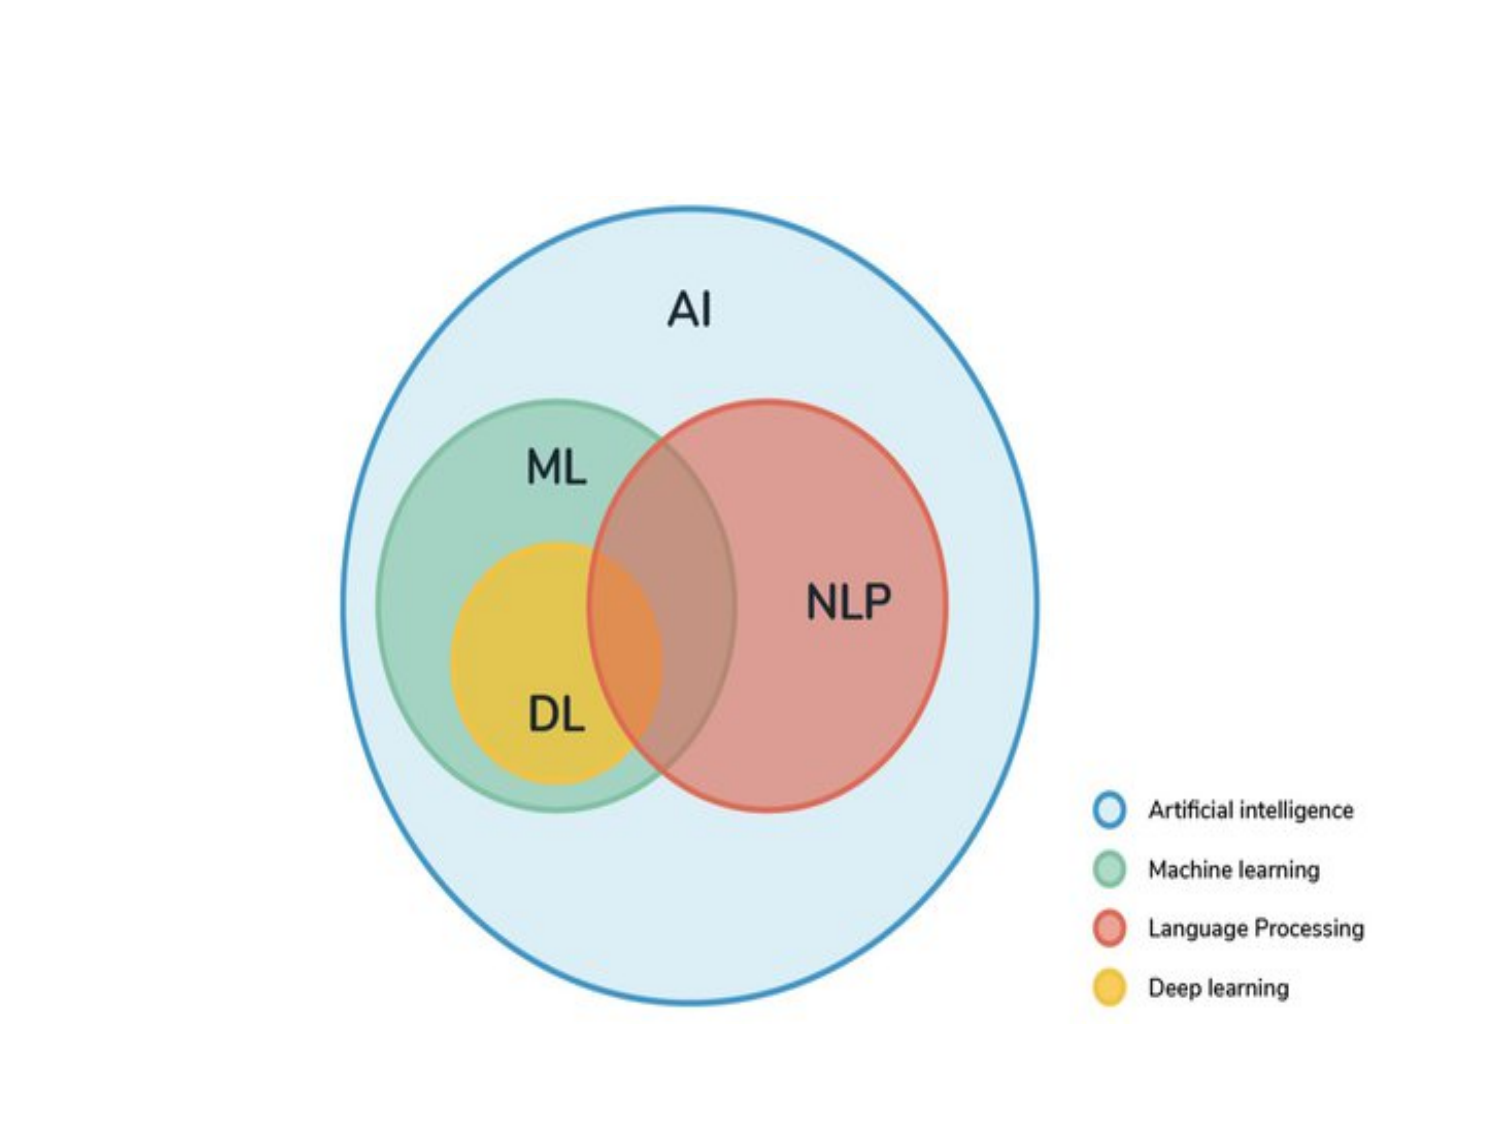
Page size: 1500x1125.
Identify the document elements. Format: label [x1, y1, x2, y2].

picture [147, 195, 1389, 1024]
